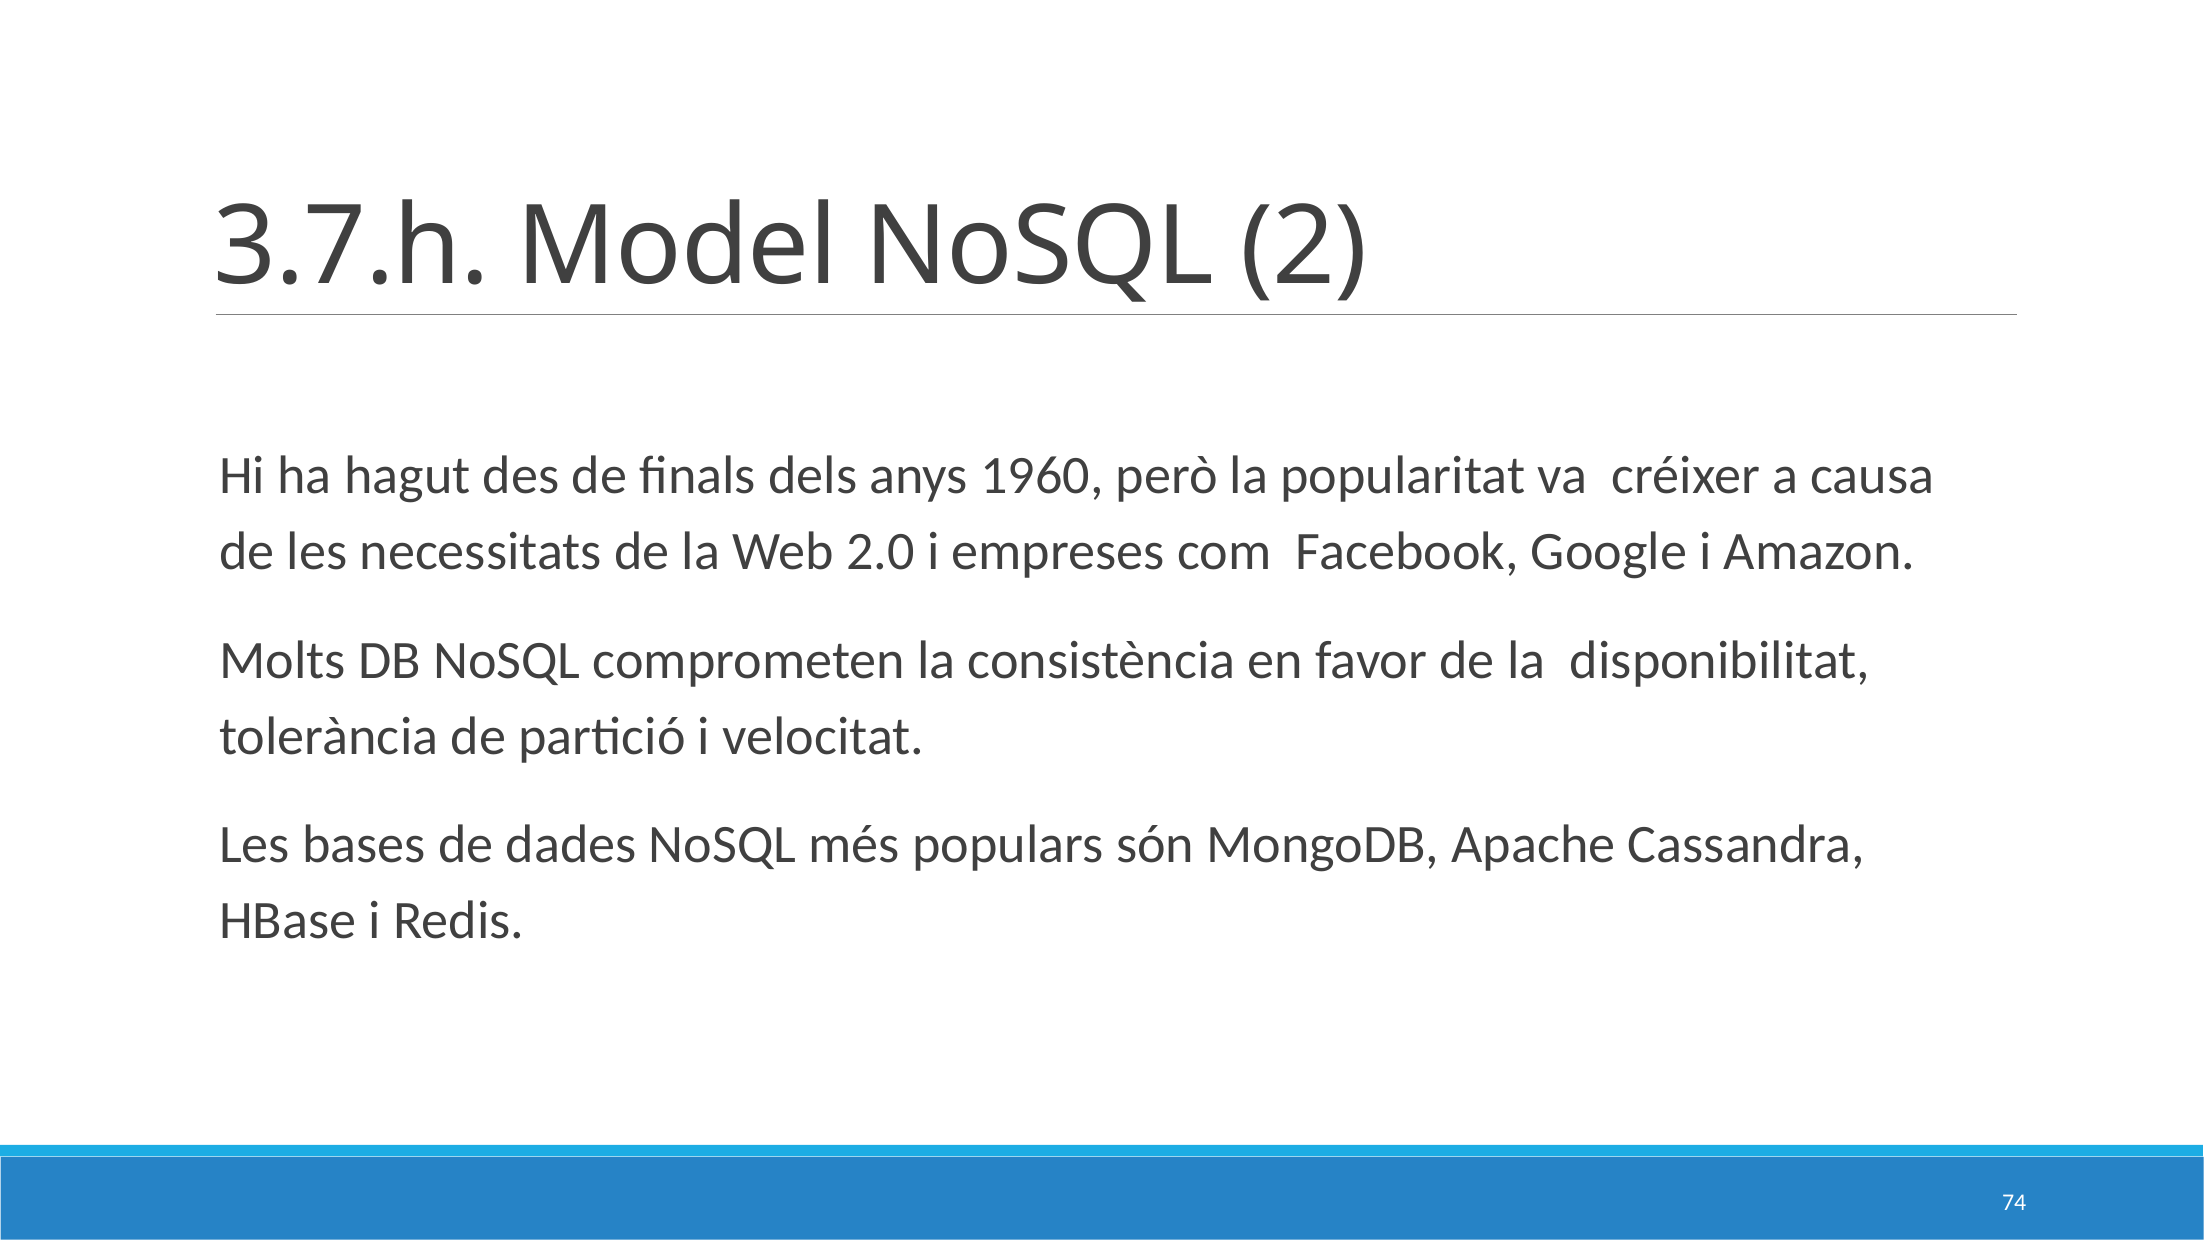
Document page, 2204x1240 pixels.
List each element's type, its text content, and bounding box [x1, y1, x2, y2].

title 3.7.h. Model NoSQL (2) [198, 51, 2017, 314]
slide_number 74 [1789, 1167, 2027, 1234]
list Hi ha hagut des de finals dels anys 1960, però la popularitat va créixer a causa de les necessitats de la Web 2.0 i empreses com Facebook, Google i Amazon. Molts DB NoSQL comprometen la consistència en favor de la disponibilitat, tolerància de partició i velocitat. Les bases de dades NoSQL més populars són MongoDB, Apache Cassandra, HBase i Redis. [198, 333, 1985, 1061]
